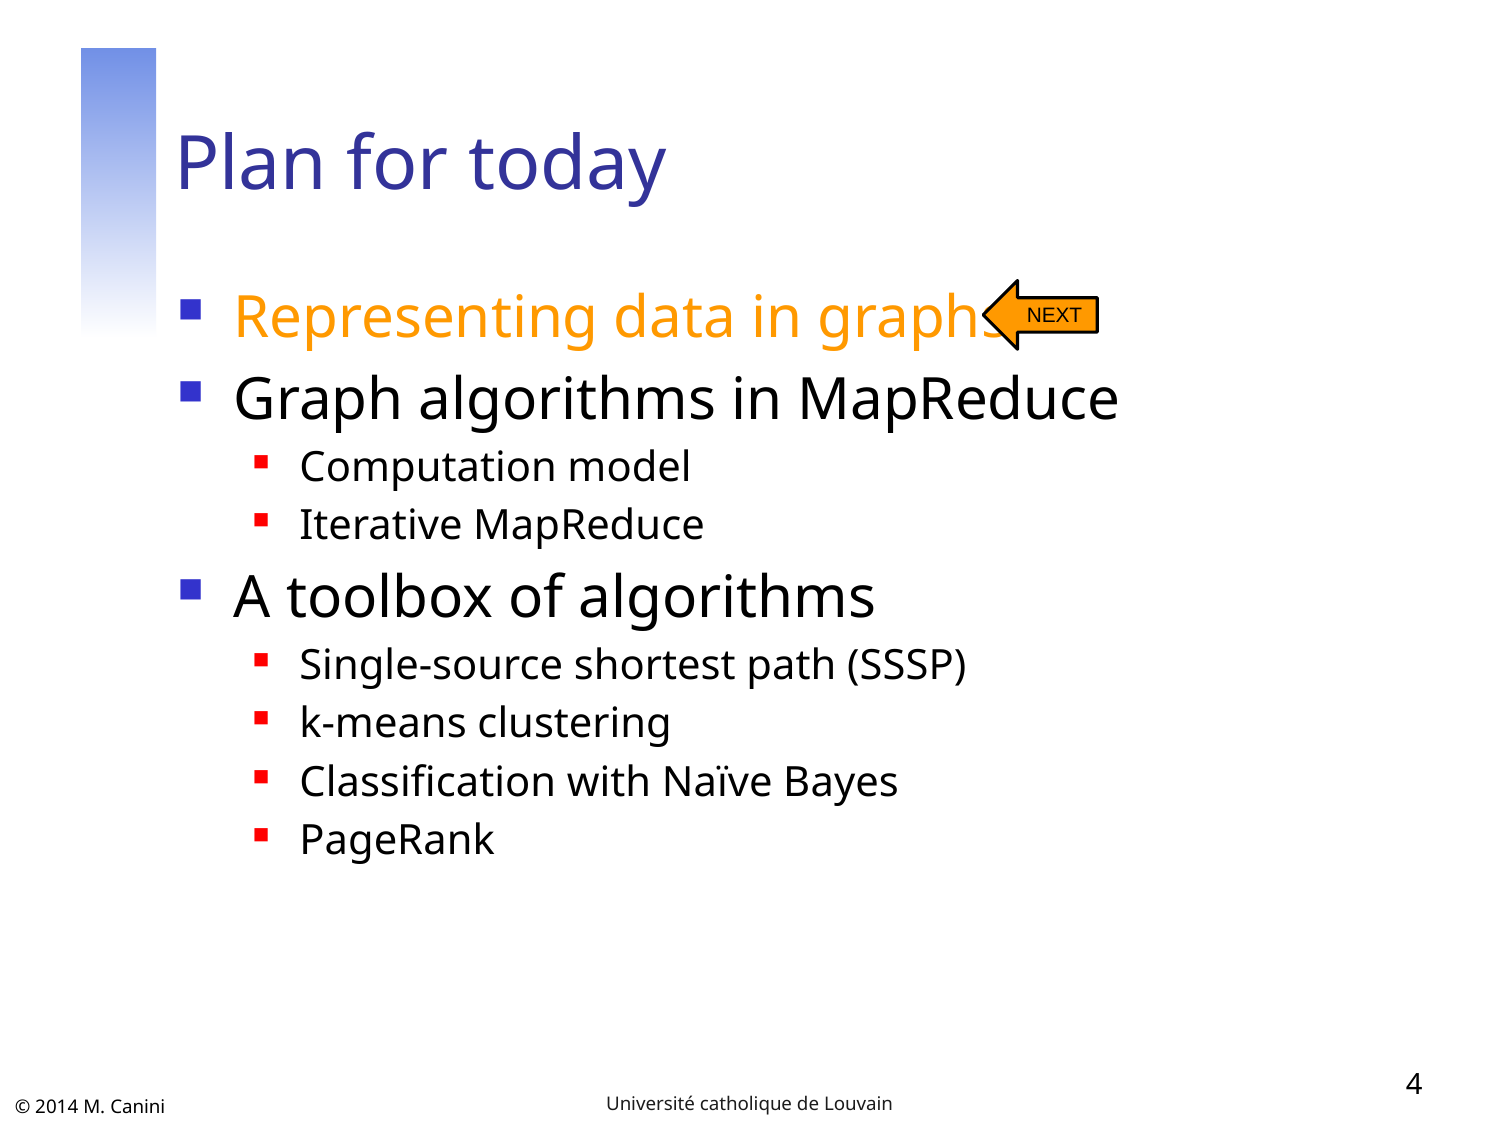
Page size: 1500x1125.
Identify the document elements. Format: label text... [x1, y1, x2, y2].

slide_number 4 [1124, 1037, 1438, 1113]
list Representing data in graphs Graph algorithms in MapReduce Computation model Iterative MapReduce A toolbox of algorithms Single-source shortest path (SSSP) k-means clustering Classification with Naïve Bayes PageRank [162, 271, 1438, 1016]
title Plan for today [158, 49, 1438, 213]
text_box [982, 280, 1098, 350]
footer Université catholique de Louvain [512, 1083, 987, 1125]
